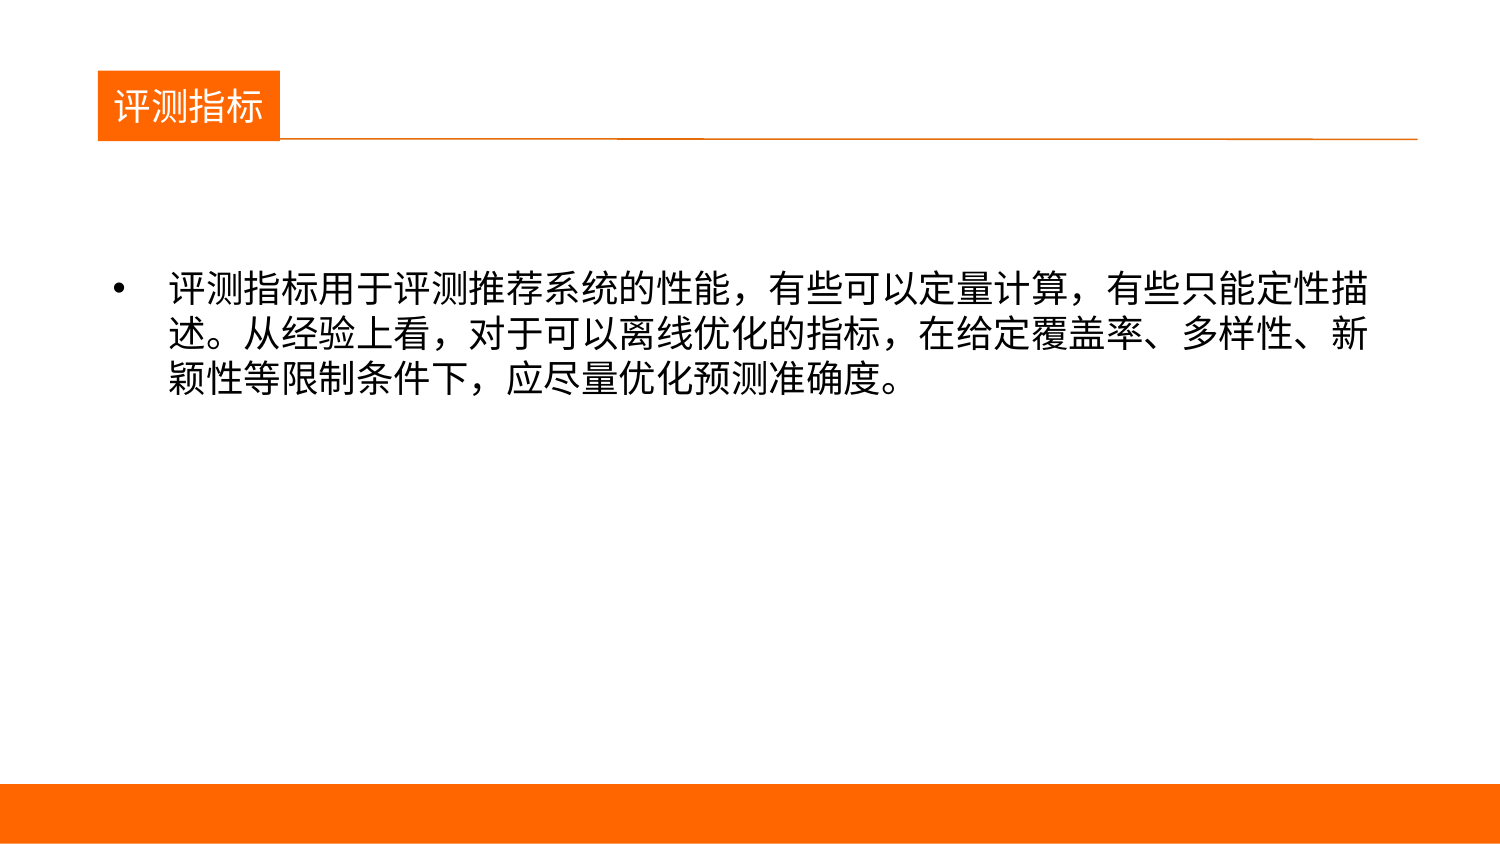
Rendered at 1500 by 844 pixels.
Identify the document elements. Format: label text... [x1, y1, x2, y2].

text_box 评测指标 [96, 68, 282, 143]
text_box [99, 70, 130, 147]
text_box [0, 782, 1500, 844]
text_box 评测指标用于评测推荐系统的性能，有些可以定量计算，有些只能定性描述。从经验上看，对于可以离线优化的指标，在给定覆盖率、多样性、新颖性等限制条件下，应尽量优化预测准确度。 [97, 164, 1418, 408]
